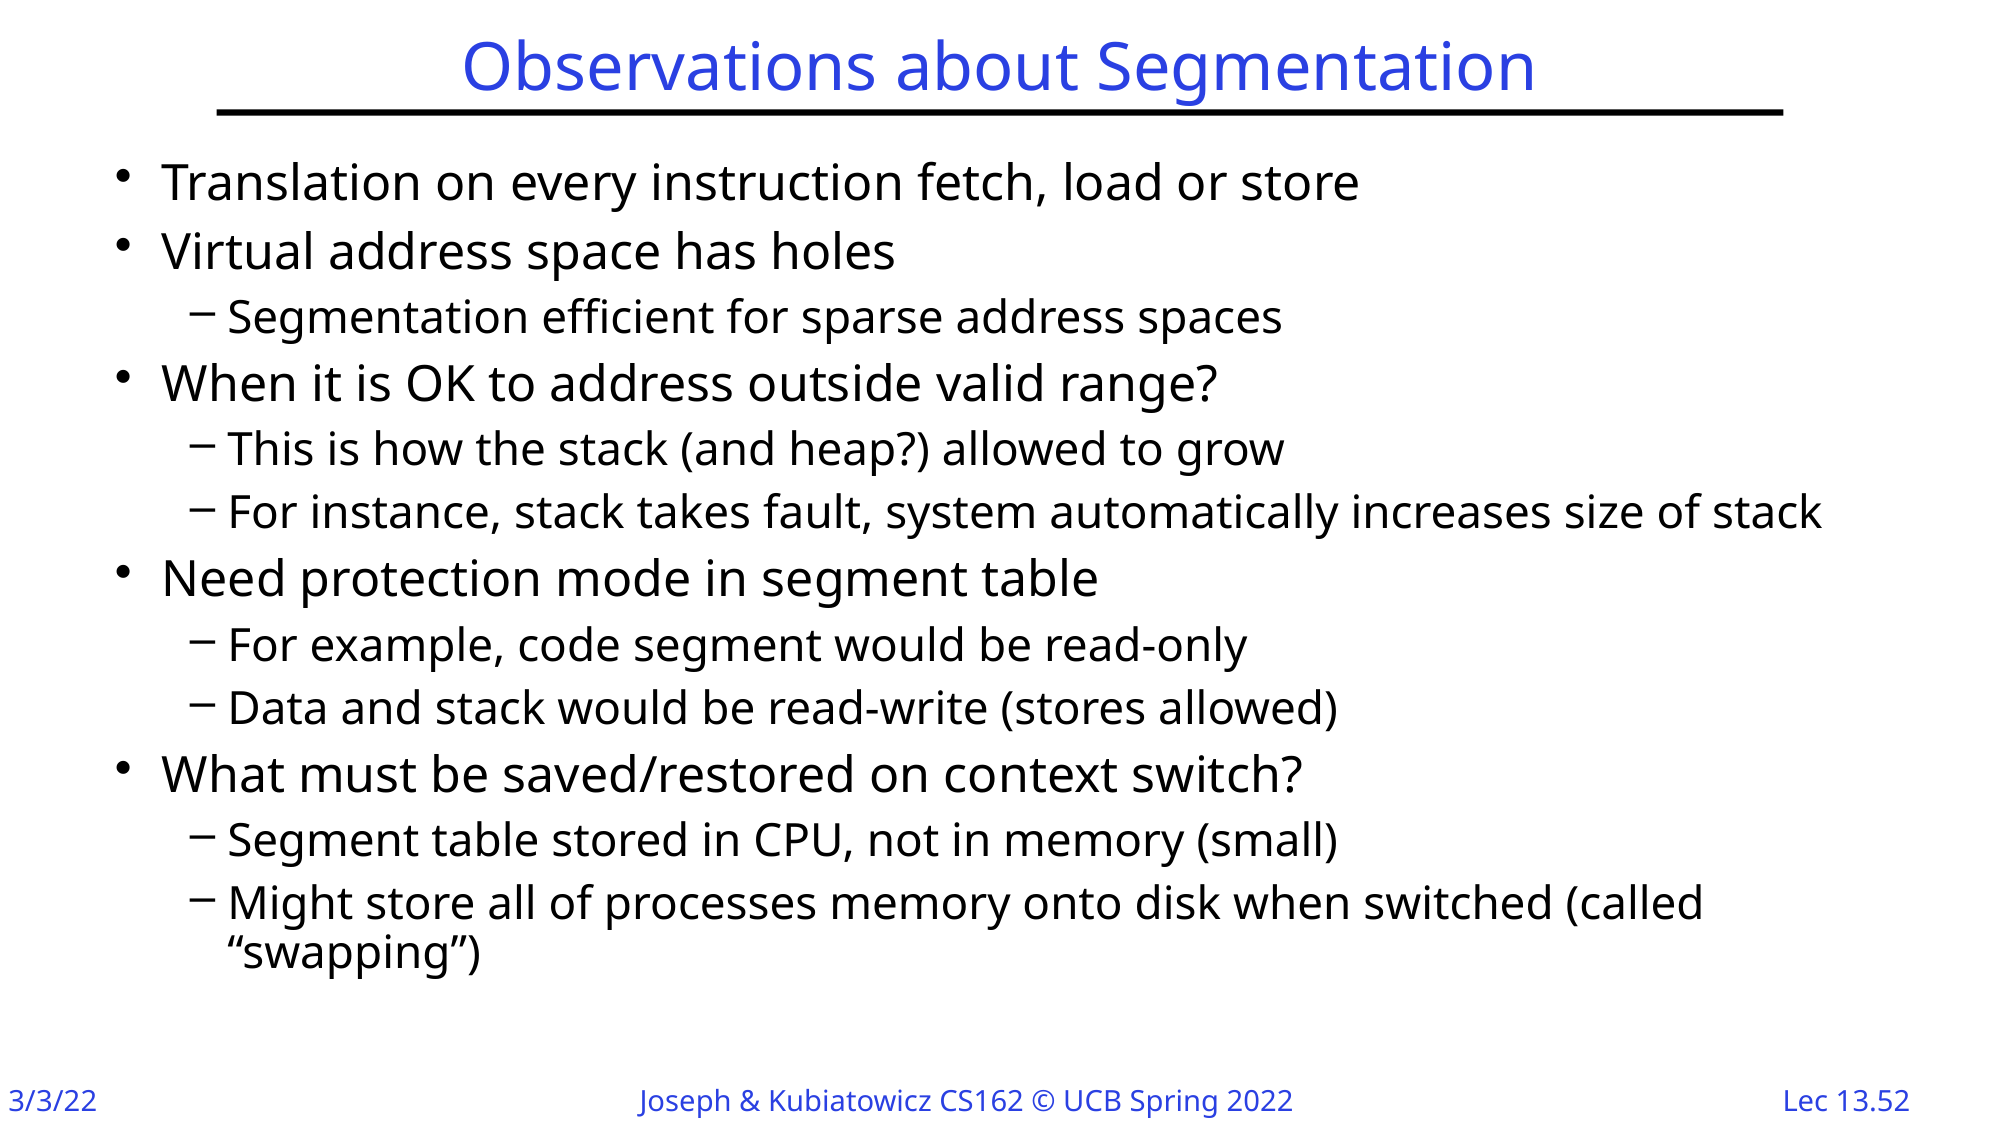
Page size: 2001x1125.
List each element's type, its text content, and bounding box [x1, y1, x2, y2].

title Observations about Segmentation [216, 24, 1784, 113]
list Translation on every instruction fetch, load or store Virtual address space has holes Segmentation efficient for sparse address spaces When it is OK to address outside valid range? This is how the stack (and heap?) allowed to grow For instance, stack takes fault, system automatically increases size of stack Need protection mode in segment table For example, code segment would be read-only Data and stack would be read-write (stores allowed) What must be saved/restored on context switch? Segment table stored in CPU, not in memory (small) Might store all of processes memory onto disk when switched (called “swapping”) [99, 149, 1900, 988]
